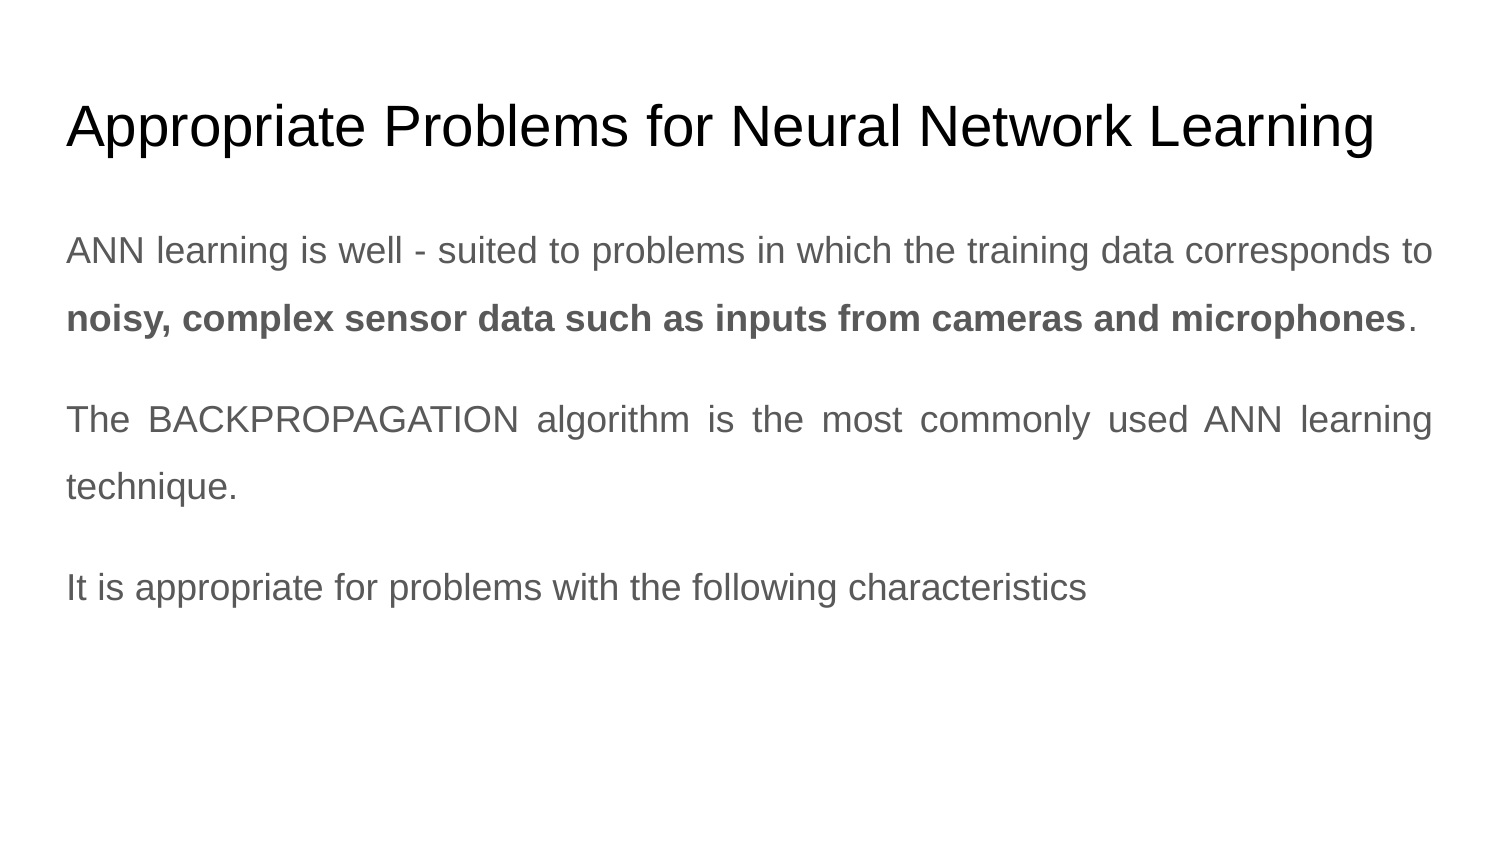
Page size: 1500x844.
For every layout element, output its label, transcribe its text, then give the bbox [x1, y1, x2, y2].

list ANN learning is well - suited to problems in which the training data corresponds to noisy, complex sensor data such as inputs from cameras and microphones. The BACKPROPAGATION algorithm is the most commonly used ANN learning technique. It is appropriate for problems with the following characteristics [51, 189, 1449, 750]
title Appropriate Problems for Neural Network Learning [51, 72, 1449, 167]
